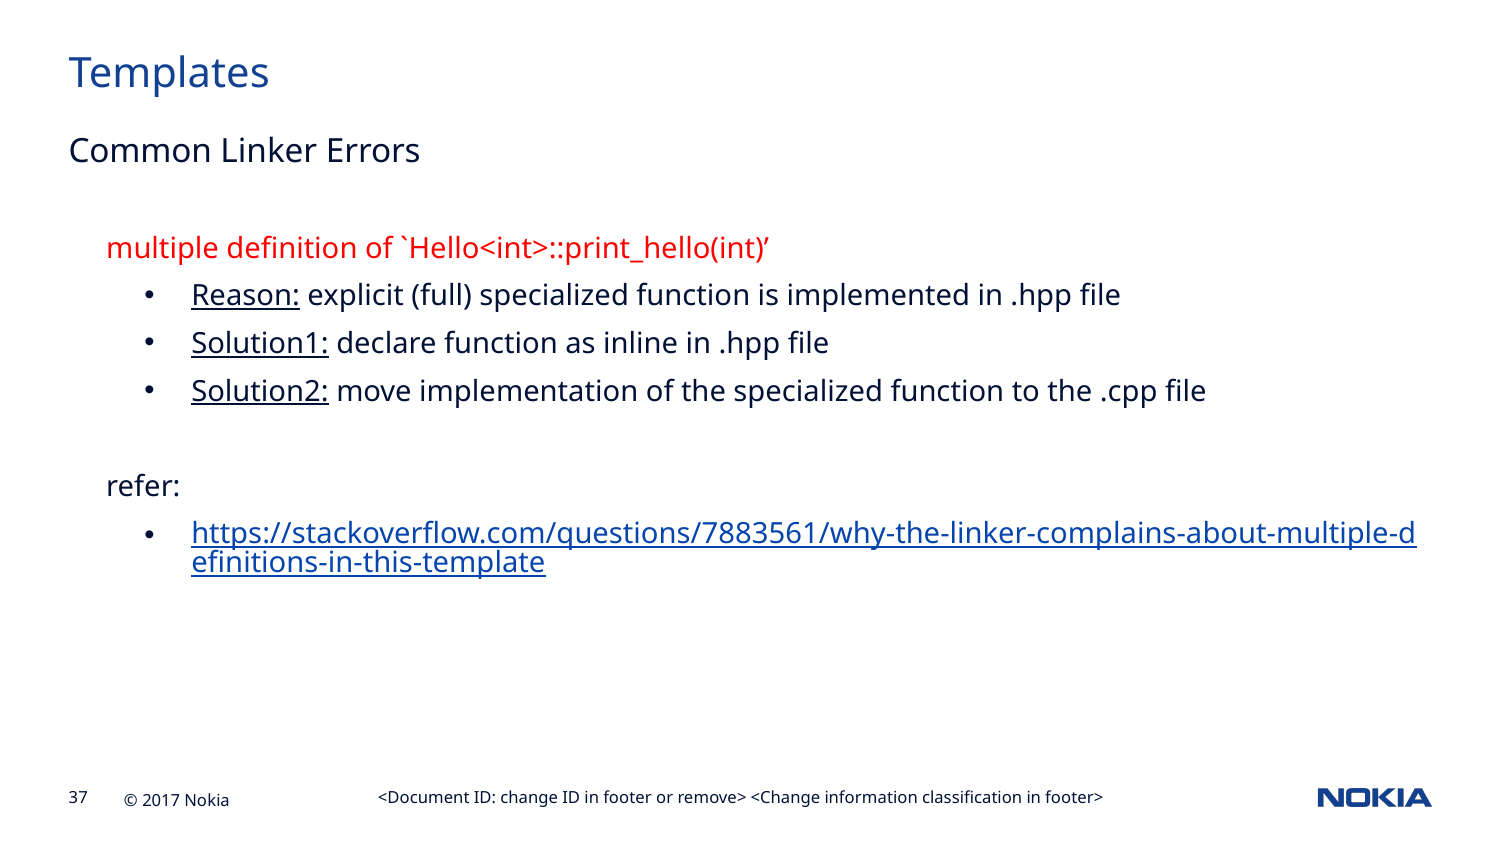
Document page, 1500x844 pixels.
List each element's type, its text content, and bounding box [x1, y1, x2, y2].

list Templates [68, 46, 1432, 97]
picture [1292, 762, 1458, 833]
footer <Document ID: change ID in footer or remove> <Change information classification in footer> [377, 790, 1122, 811]
list Common Linker Errors multiple definition of `Hello<int>::print_hello(int)’ Reason: explicit (full) specialized function is implemented in .hpp file Solution1: declare function as inline in .hpp file Solution2: move implementation of the specialized function to the .cpp file refer: https://stackoverflow.com/questions/7883561/why-the-linker-complains-about-multiple-definitions-in-this-template [68, 128, 1432, 762]
